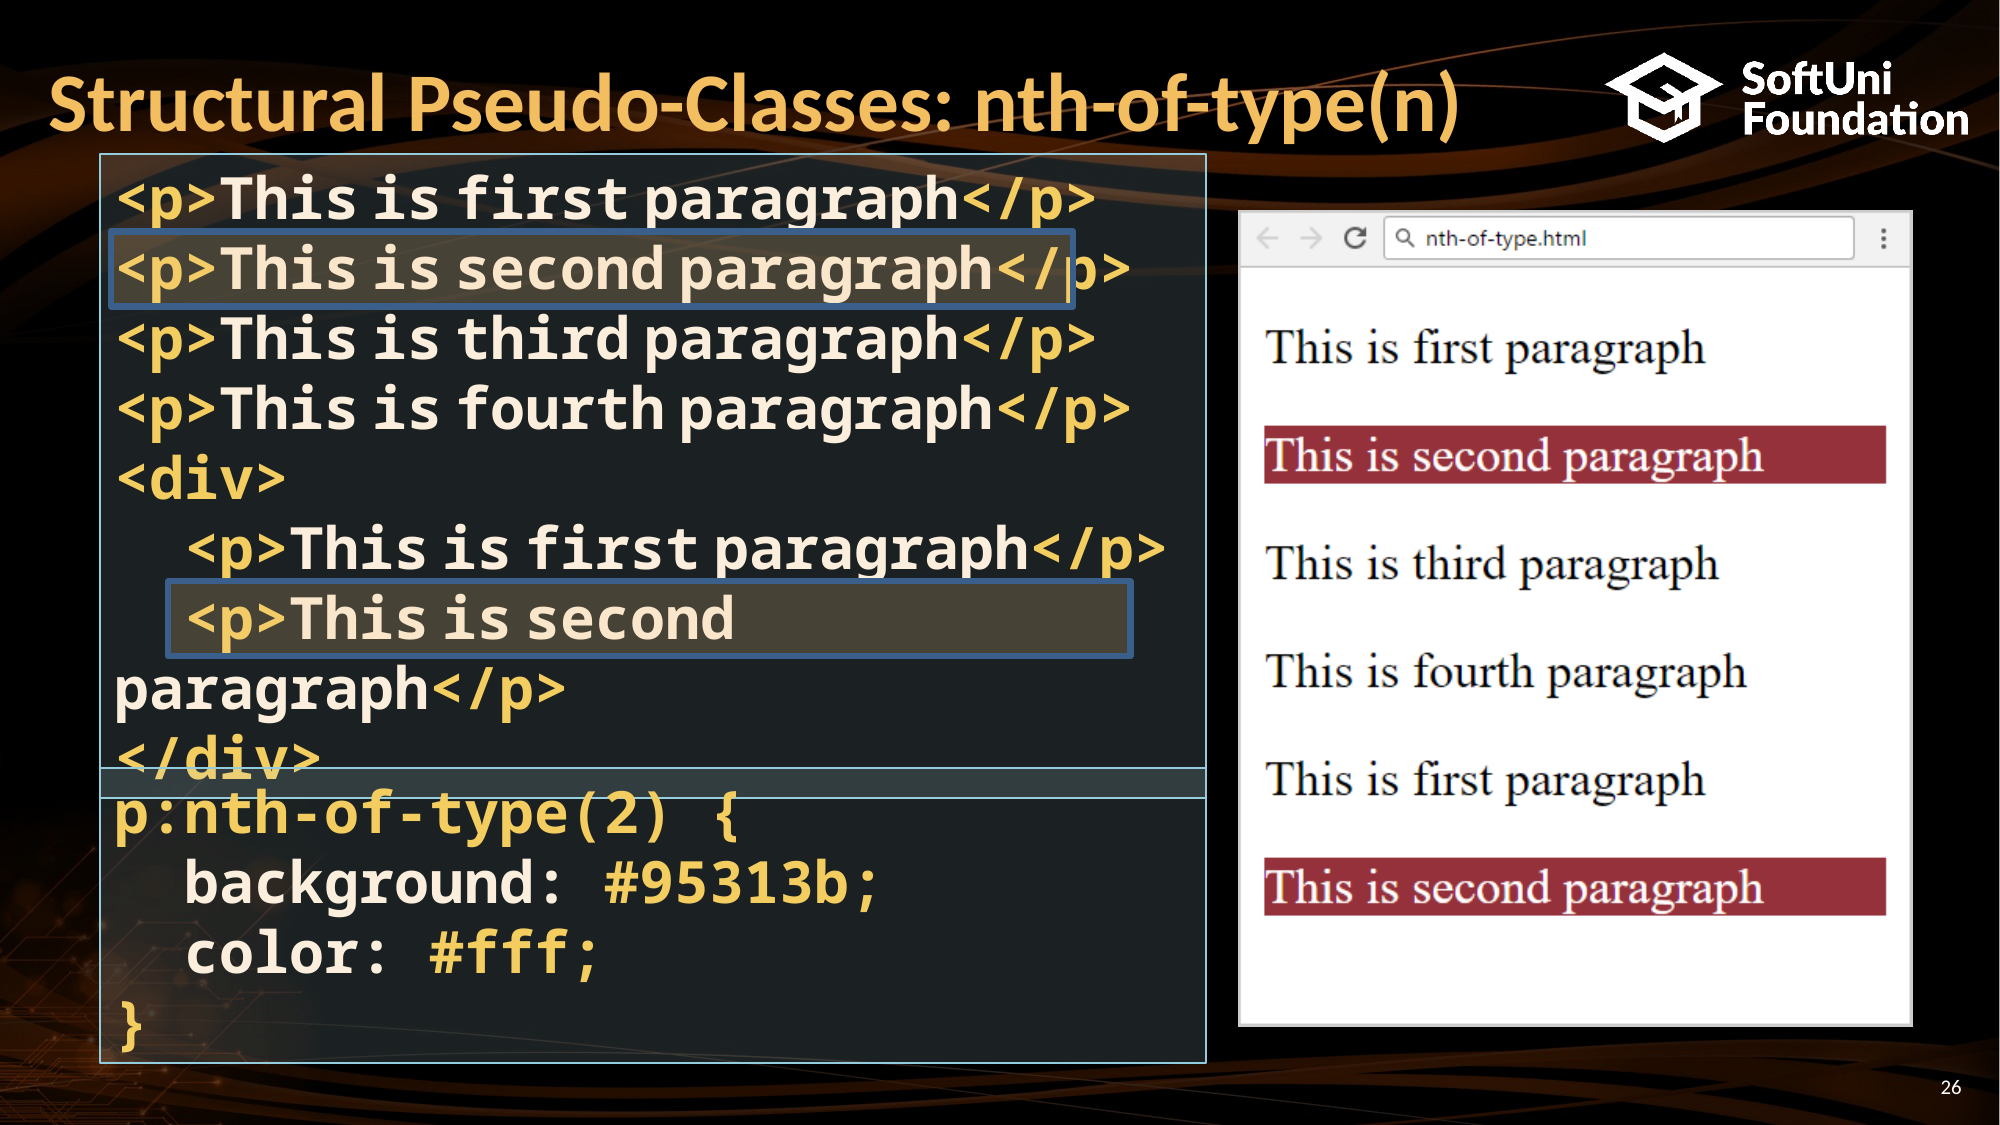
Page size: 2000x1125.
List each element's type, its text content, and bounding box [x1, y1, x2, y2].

text_box p:nth-of-type(2) { background: #95313b; color: #fff; } [99, 768, 1207, 1063]
text_box Structural Pseudo-Classes: nth-of-type(n) [30, 6, 1602, 189]
picture [0, 0, 2000, 1125]
text_box [166, 579, 1133, 658]
text_box <p>This is first paragraph</p> <p>This is second paragraph</p> <p>This is third paragraph</p> <p>This is fourth paragraph</p> <div> <p>This is first paragraph</p> <p>This is second paragraph</p> </div> [99, 153, 1207, 768]
text_box [109, 229, 1075, 308]
text_box 1 [1897, 1070, 1968, 1103]
